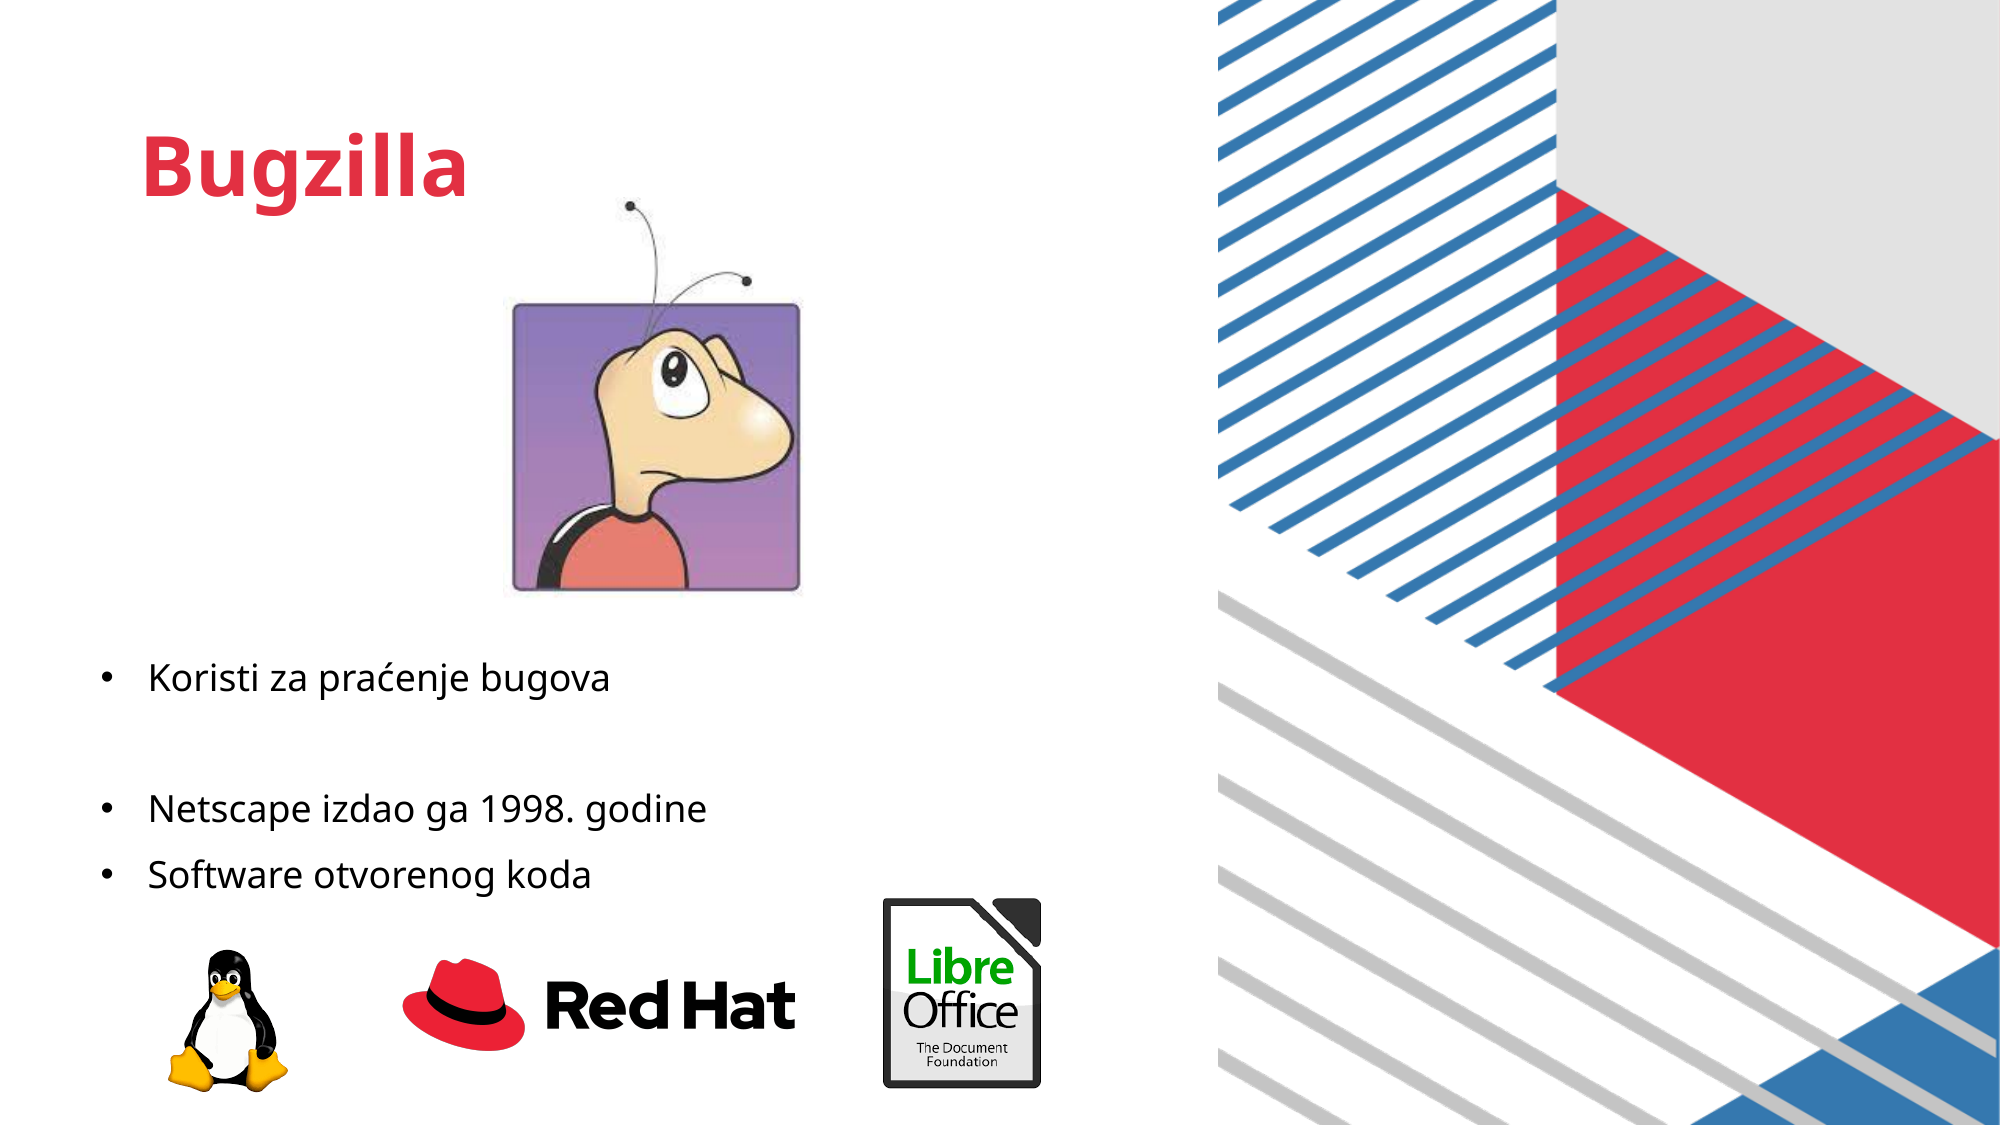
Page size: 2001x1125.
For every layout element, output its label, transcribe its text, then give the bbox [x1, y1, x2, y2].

picture [1218, 0, 2000, 1125]
picture [391, 890, 810, 1125]
picture [85, 939, 369, 1098]
picture [503, 197, 810, 601]
picture [855, 885, 1068, 1098]
list Koristi za praćenje bugova Netscape izdao ga 1998. godine Software otvorenog koda [85, 646, 1149, 1125]
title Bugzilla [125, 117, 1188, 313]
